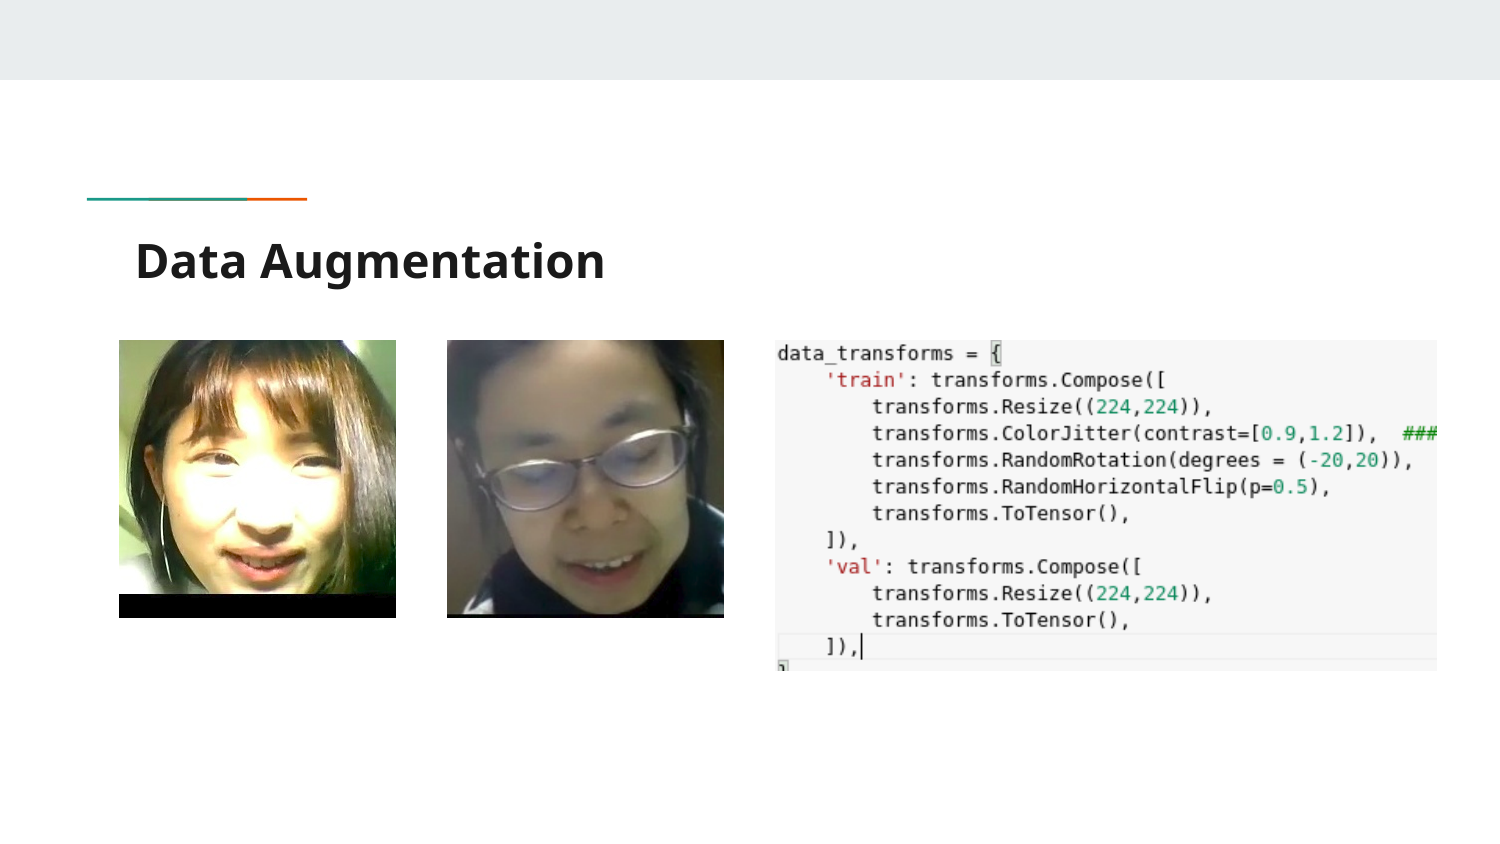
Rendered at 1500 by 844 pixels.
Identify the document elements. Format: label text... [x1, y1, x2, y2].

title Data Augmentation [119, 216, 1381, 305]
picture [447, 340, 725, 618]
picture [775, 340, 1437, 671]
picture [119, 340, 396, 618]
